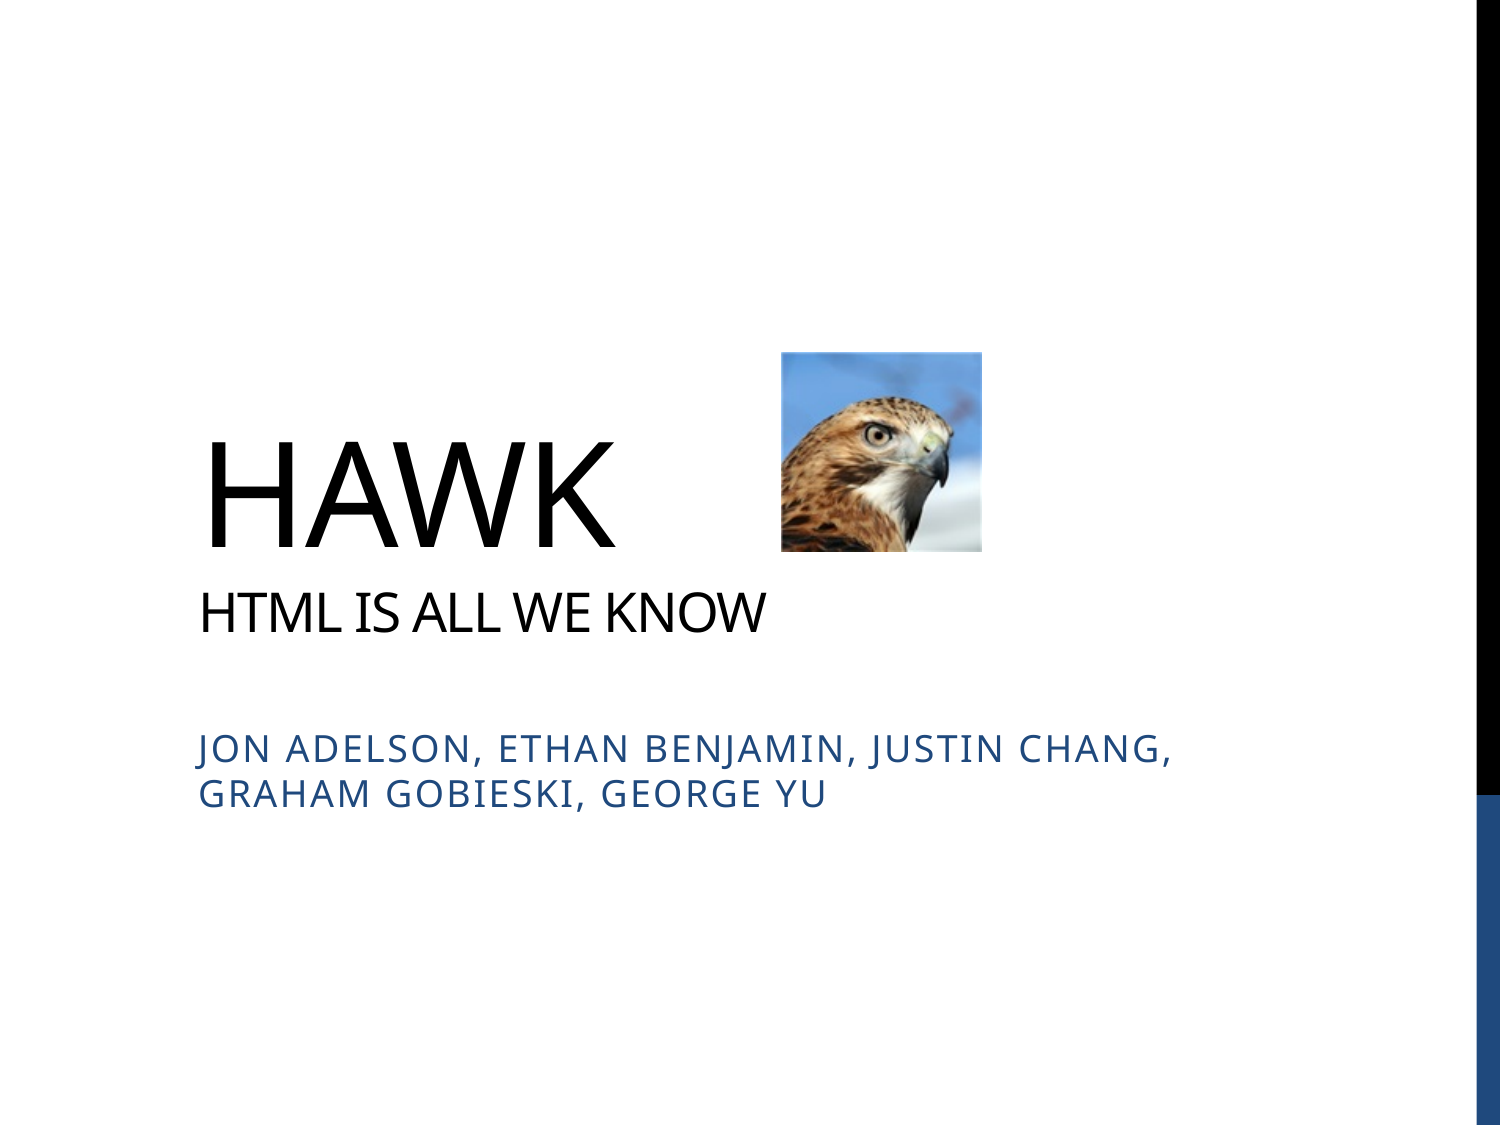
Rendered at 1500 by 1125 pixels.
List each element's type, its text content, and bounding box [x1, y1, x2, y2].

subtitle Jon Adelson, Ethan Benjamin, Justin Chang, Graham Gobieski, George Yu [183, 717, 1322, 906]
picture [780, 351, 982, 553]
title HAWK HTML is All We Know [183, 392, 1322, 652]
